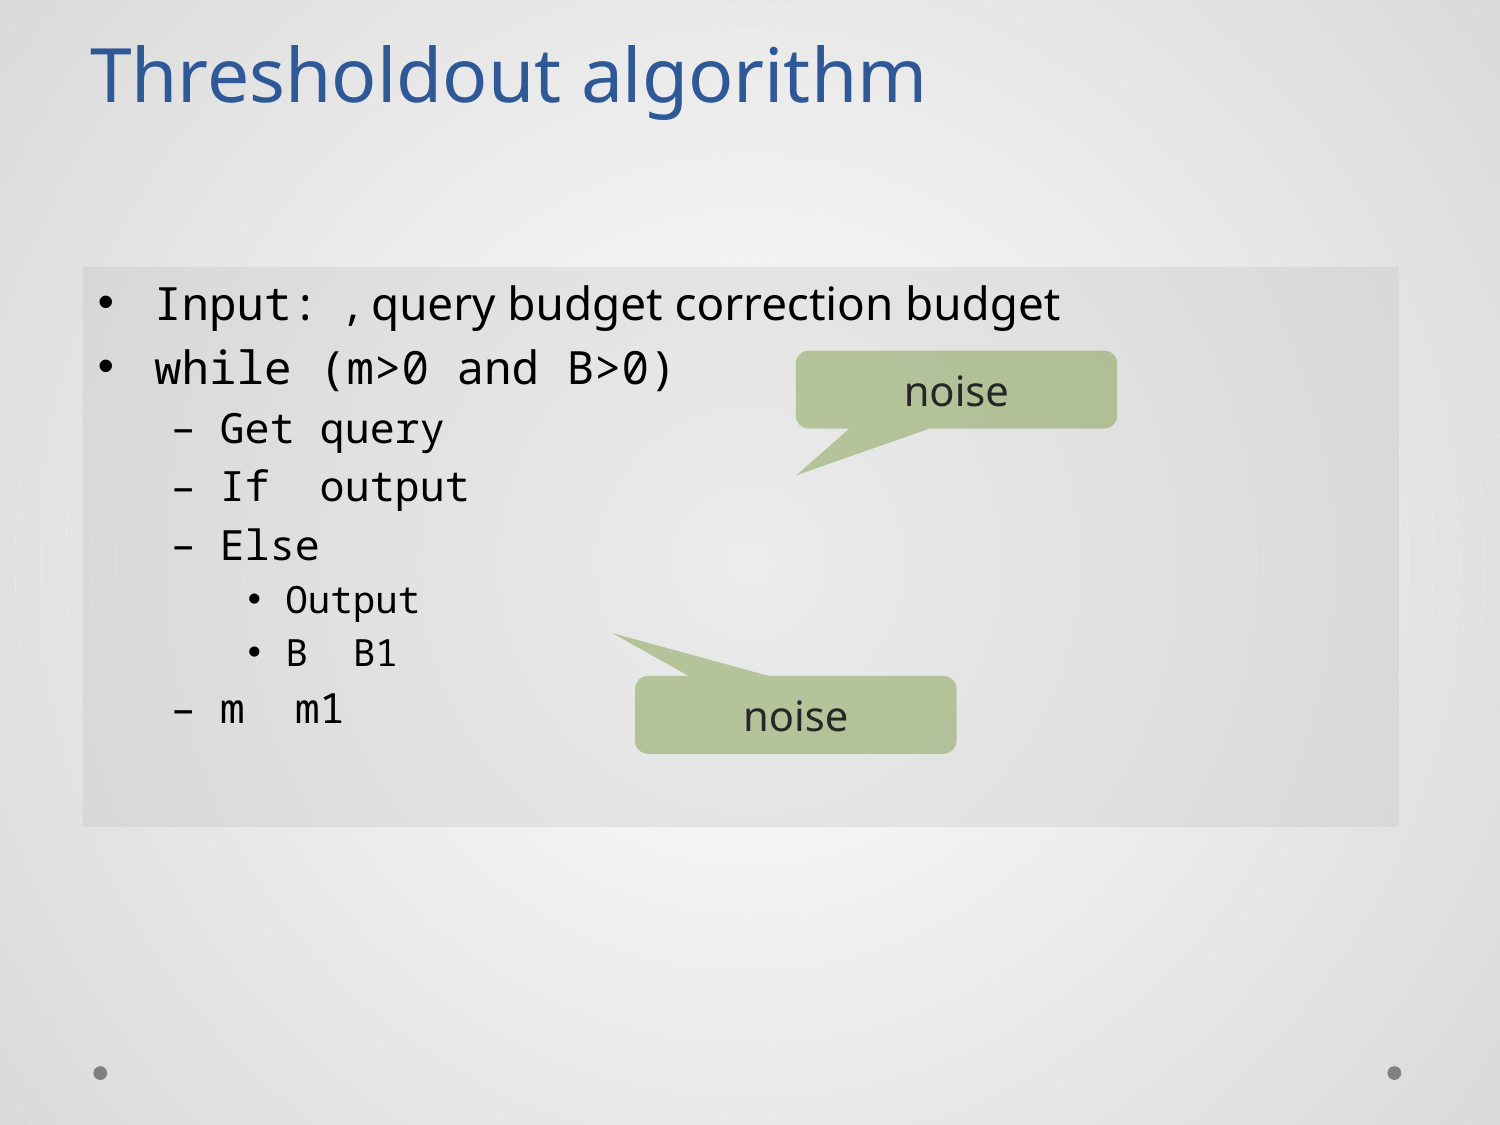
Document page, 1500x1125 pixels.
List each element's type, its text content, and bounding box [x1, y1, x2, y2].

text_box noise [794, 349, 1119, 477]
title Thresholdout algorithm [75, 0, 1425, 125]
text_box noise [611, 631, 958, 756]
